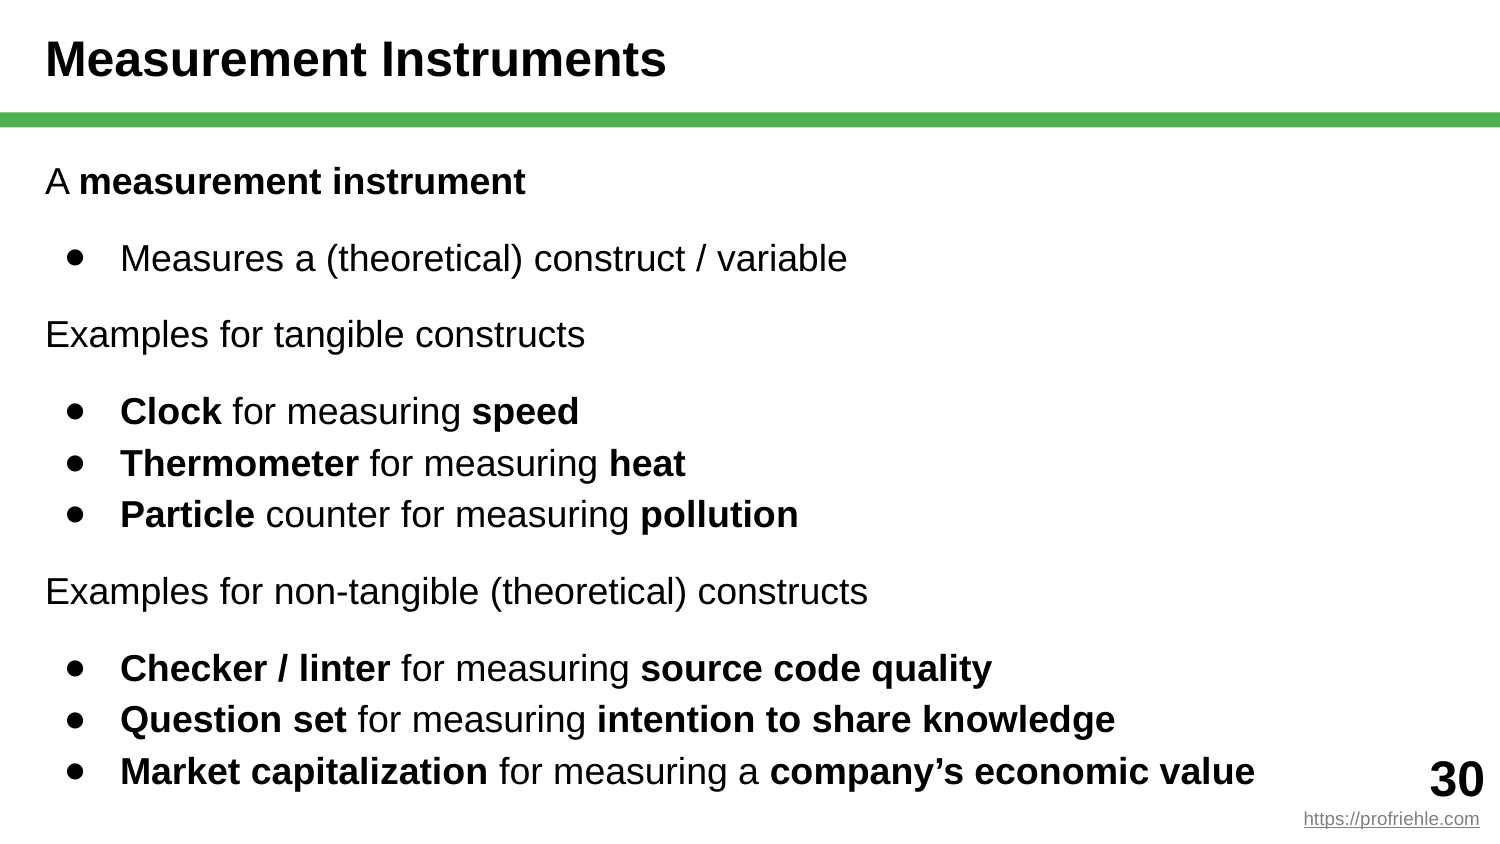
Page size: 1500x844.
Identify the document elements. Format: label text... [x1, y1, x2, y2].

slide_number ‹#› https://profriehle.com [1200, 724, 1500, 844]
title Measurement Instruments [0, 0, 1500, 113]
list A measurement instrument Measures a (theoretical) construct / variable Examples for tangible constructs Clock for measuring speed Thermometer for measuring heat Particle counter for measuring pollution Examples for non-tangible (theoretical) constructs Checker / linter for measuring source code quality Question set for measuring intention to share knowledge Market capitalization for measuring a company’s economic value [45, 150, 1455, 825]
